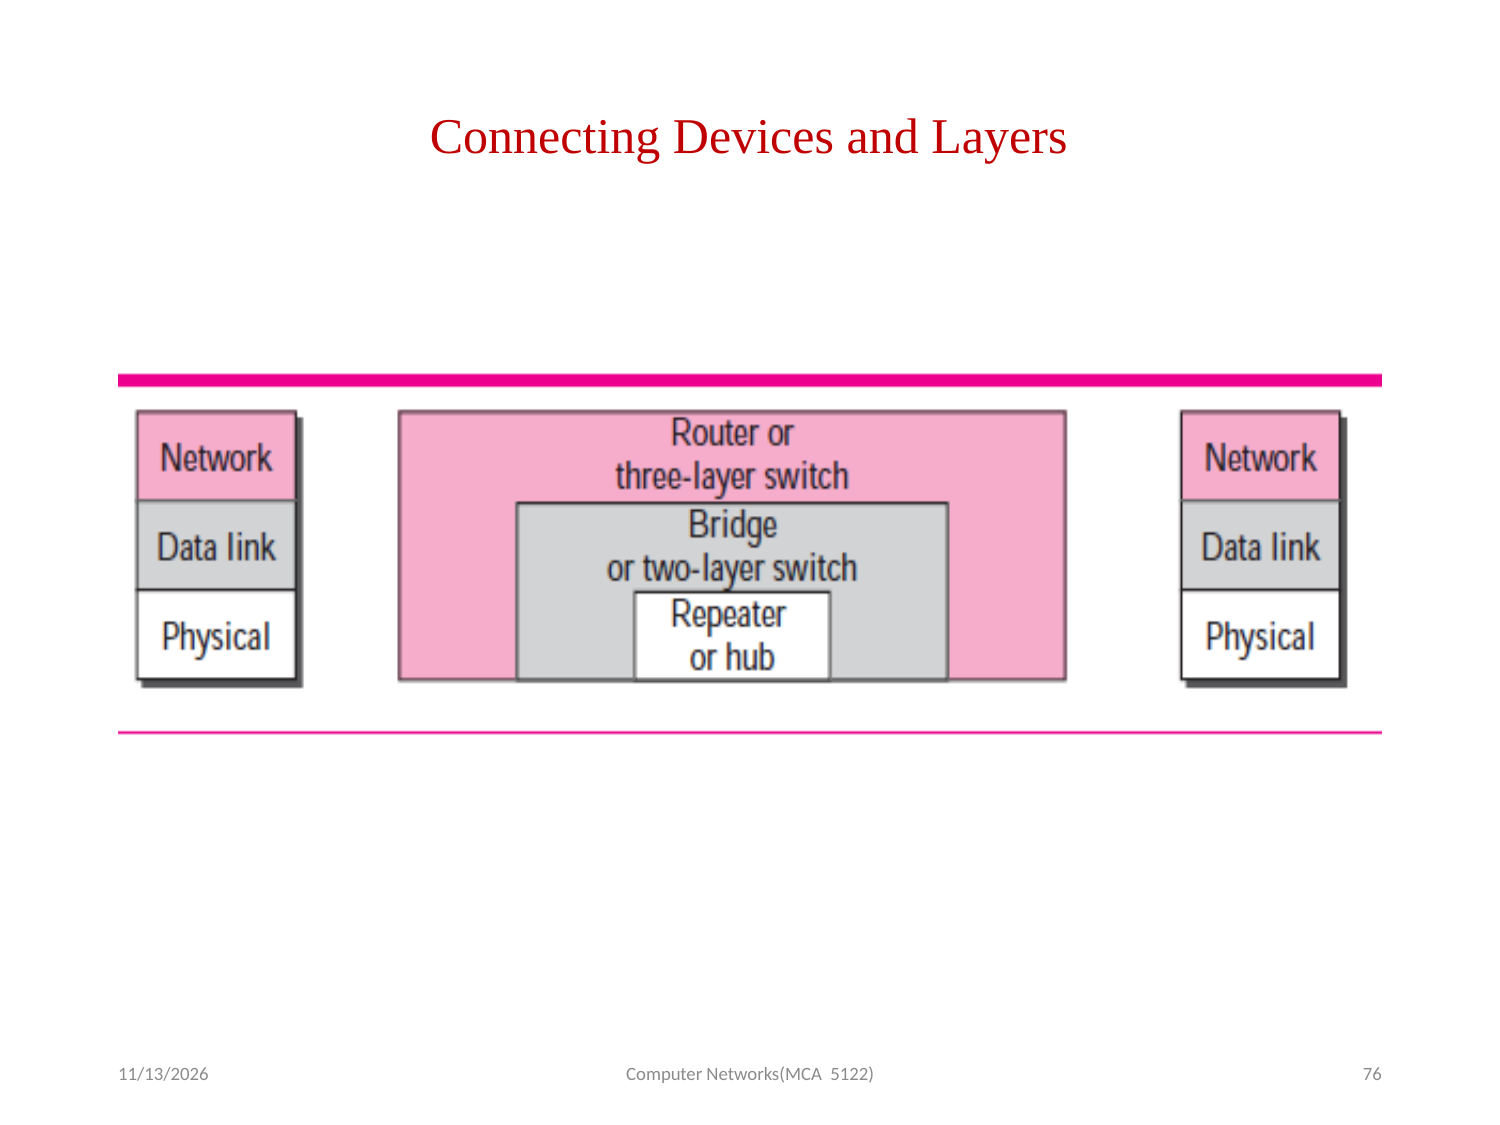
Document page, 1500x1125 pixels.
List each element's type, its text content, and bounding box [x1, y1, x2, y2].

text_box Connecting Devices and Layers [415, 96, 1083, 172]
slide_number 76 [1059, 1042, 1397, 1103]
footer Computer Networks(MCA 5122) [496, 1042, 1004, 1103]
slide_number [103, 1042, 441, 1103]
picture [118, 362, 1382, 750]
